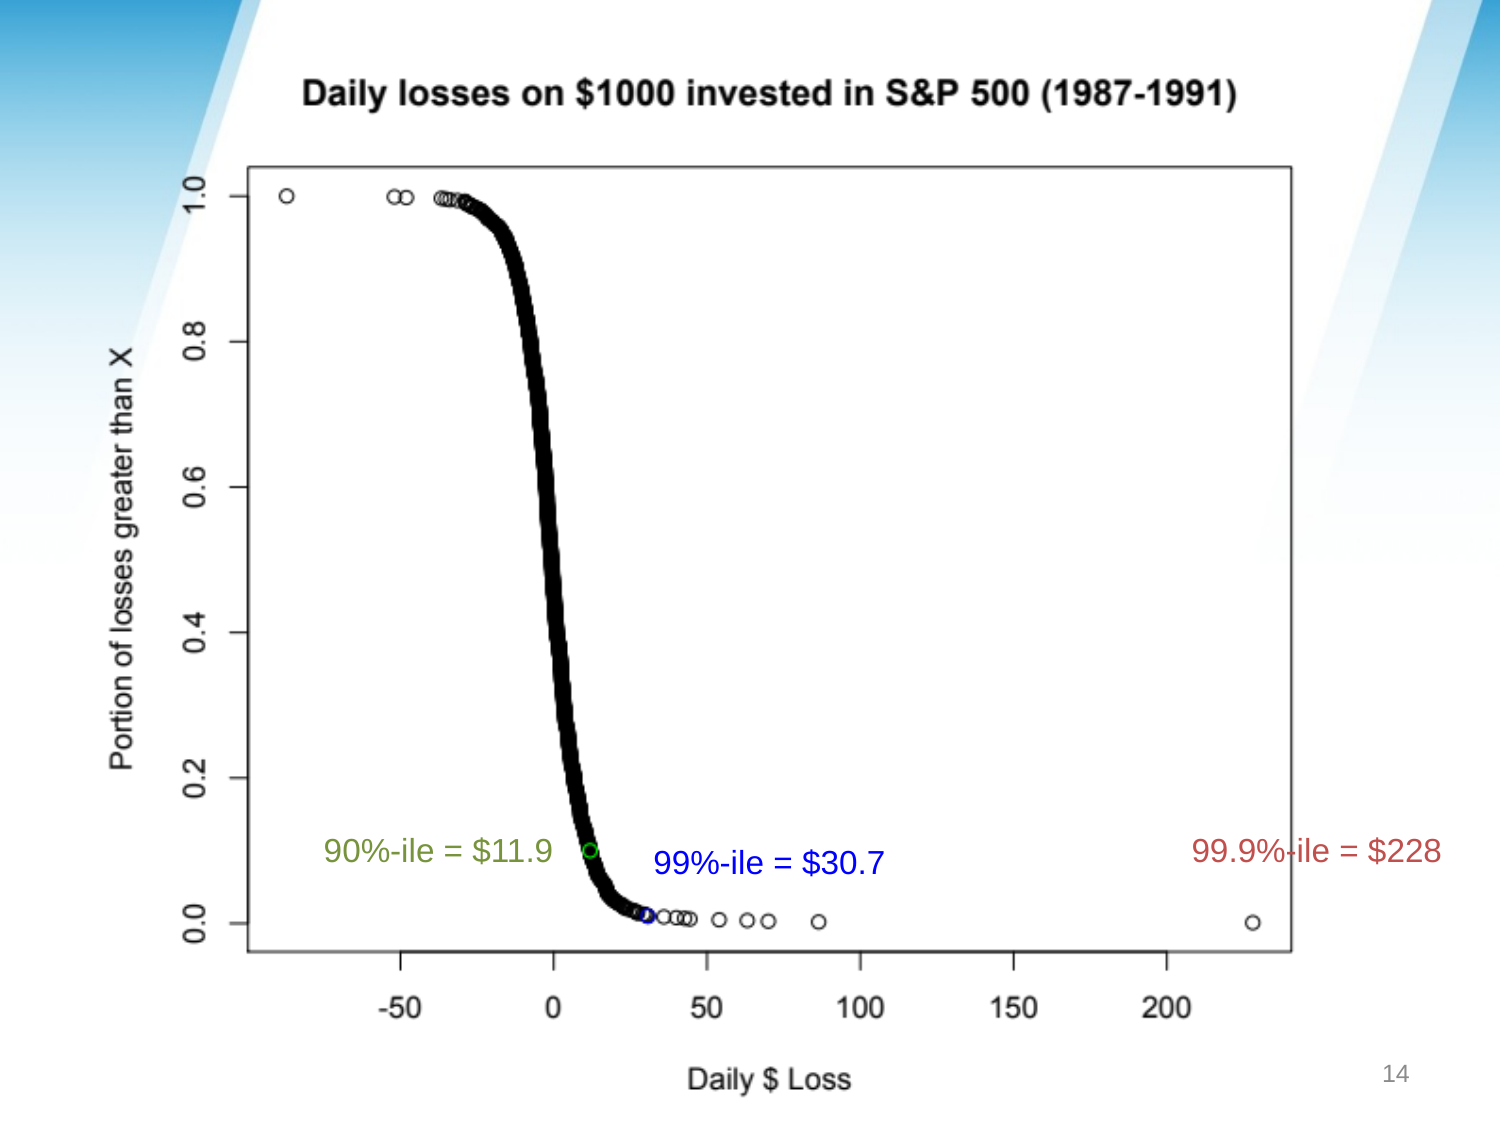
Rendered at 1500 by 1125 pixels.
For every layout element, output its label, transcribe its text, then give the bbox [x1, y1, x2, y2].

text_box 99.9%-ile = $228 [1367, 822, 1458, 877]
picture [0, 0, 1500, 1125]
slide_number 14 [1367, 1042, 1425, 1103]
